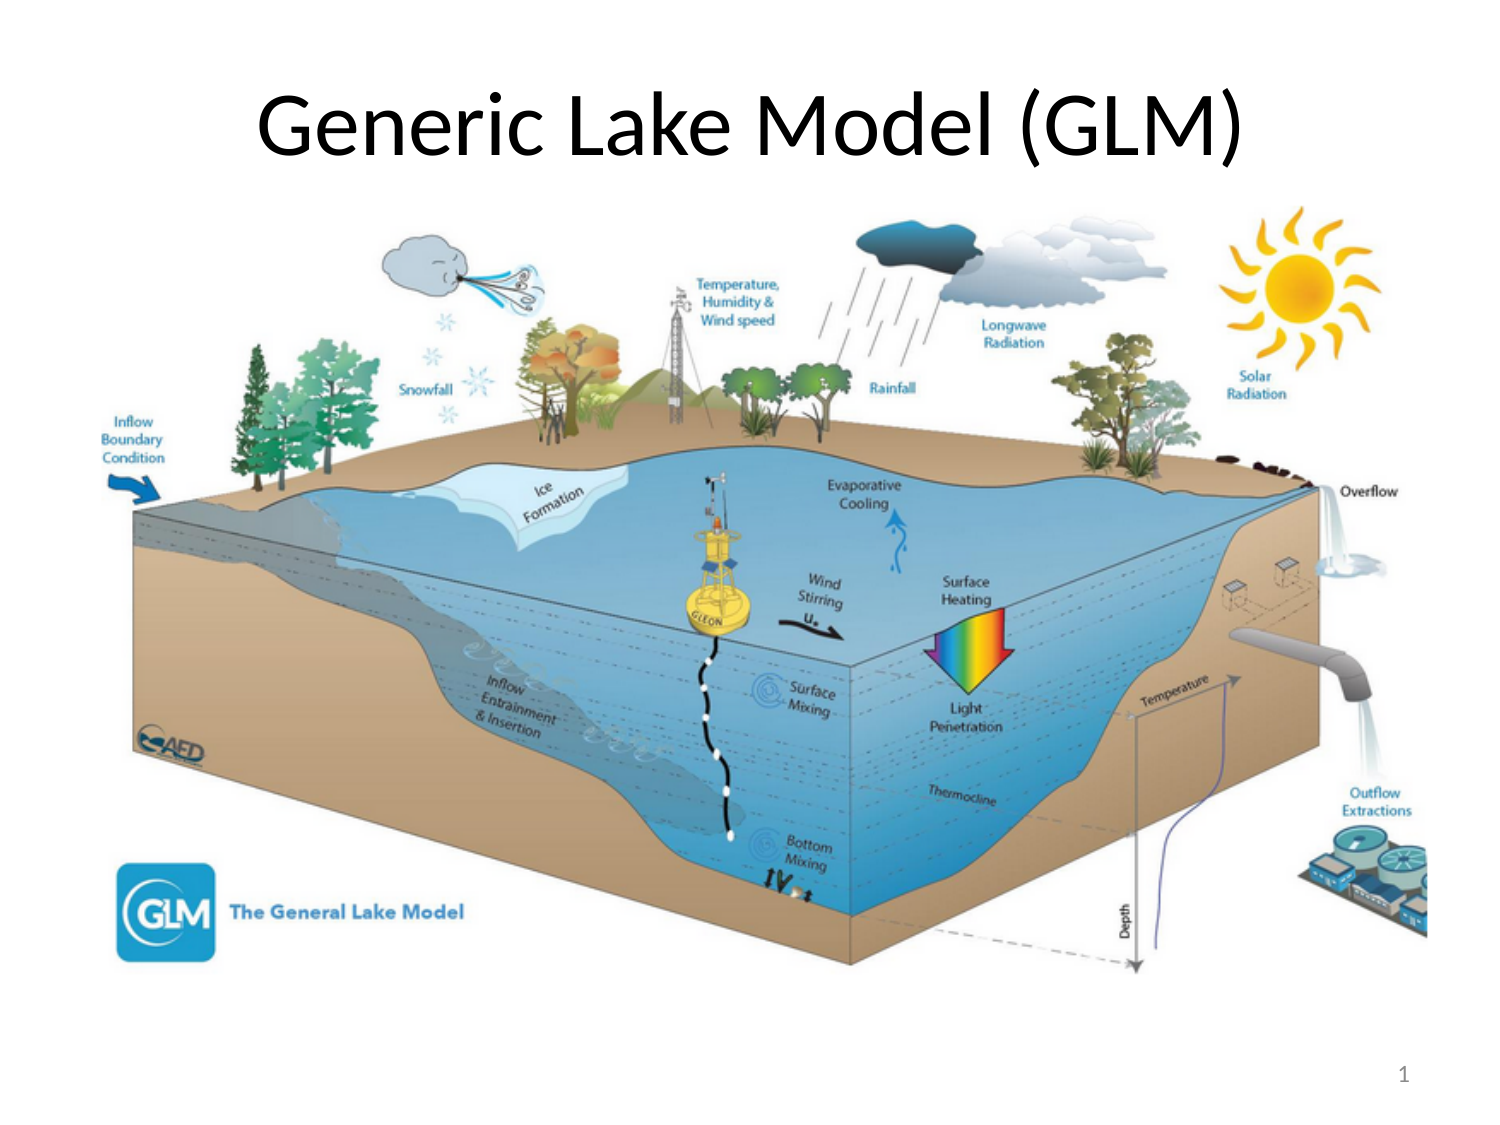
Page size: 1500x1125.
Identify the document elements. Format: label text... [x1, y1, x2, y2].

title Generic Lake Model (GLM) [114, 37, 1390, 177]
picture [12, 179, 1431, 1001]
slide_number 1 [1074, 1042, 1425, 1103]
